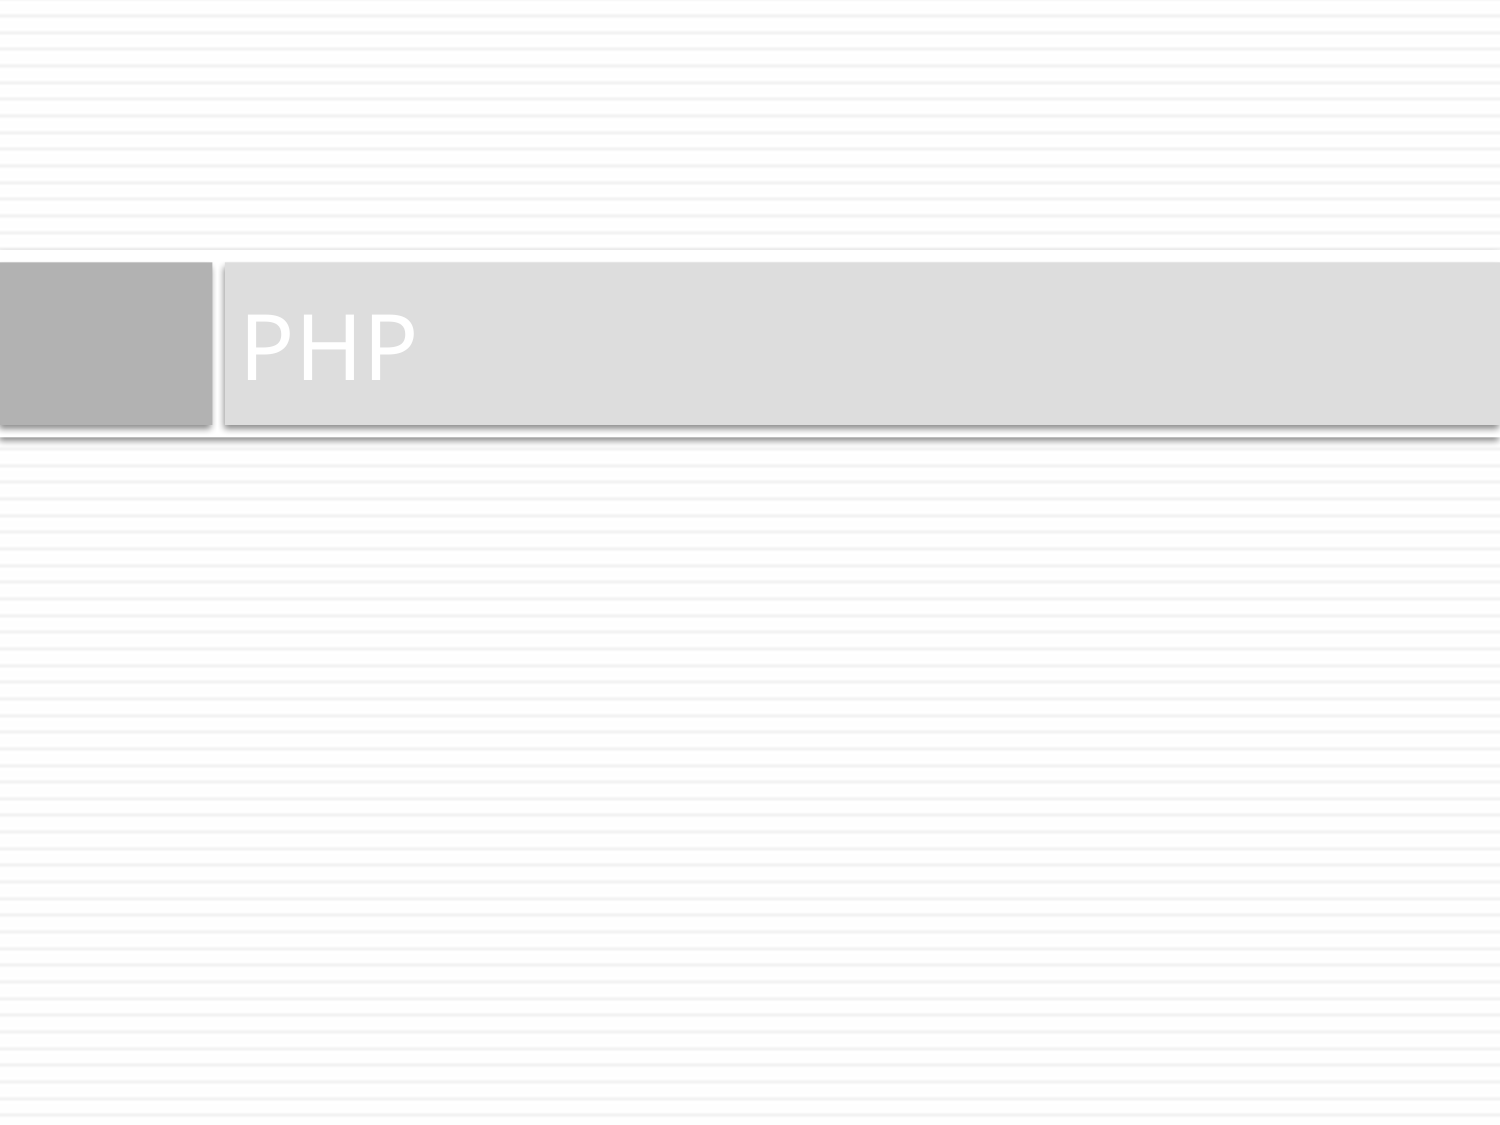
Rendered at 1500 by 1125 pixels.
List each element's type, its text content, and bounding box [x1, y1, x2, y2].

title PHP [225, 262, 1475, 425]
